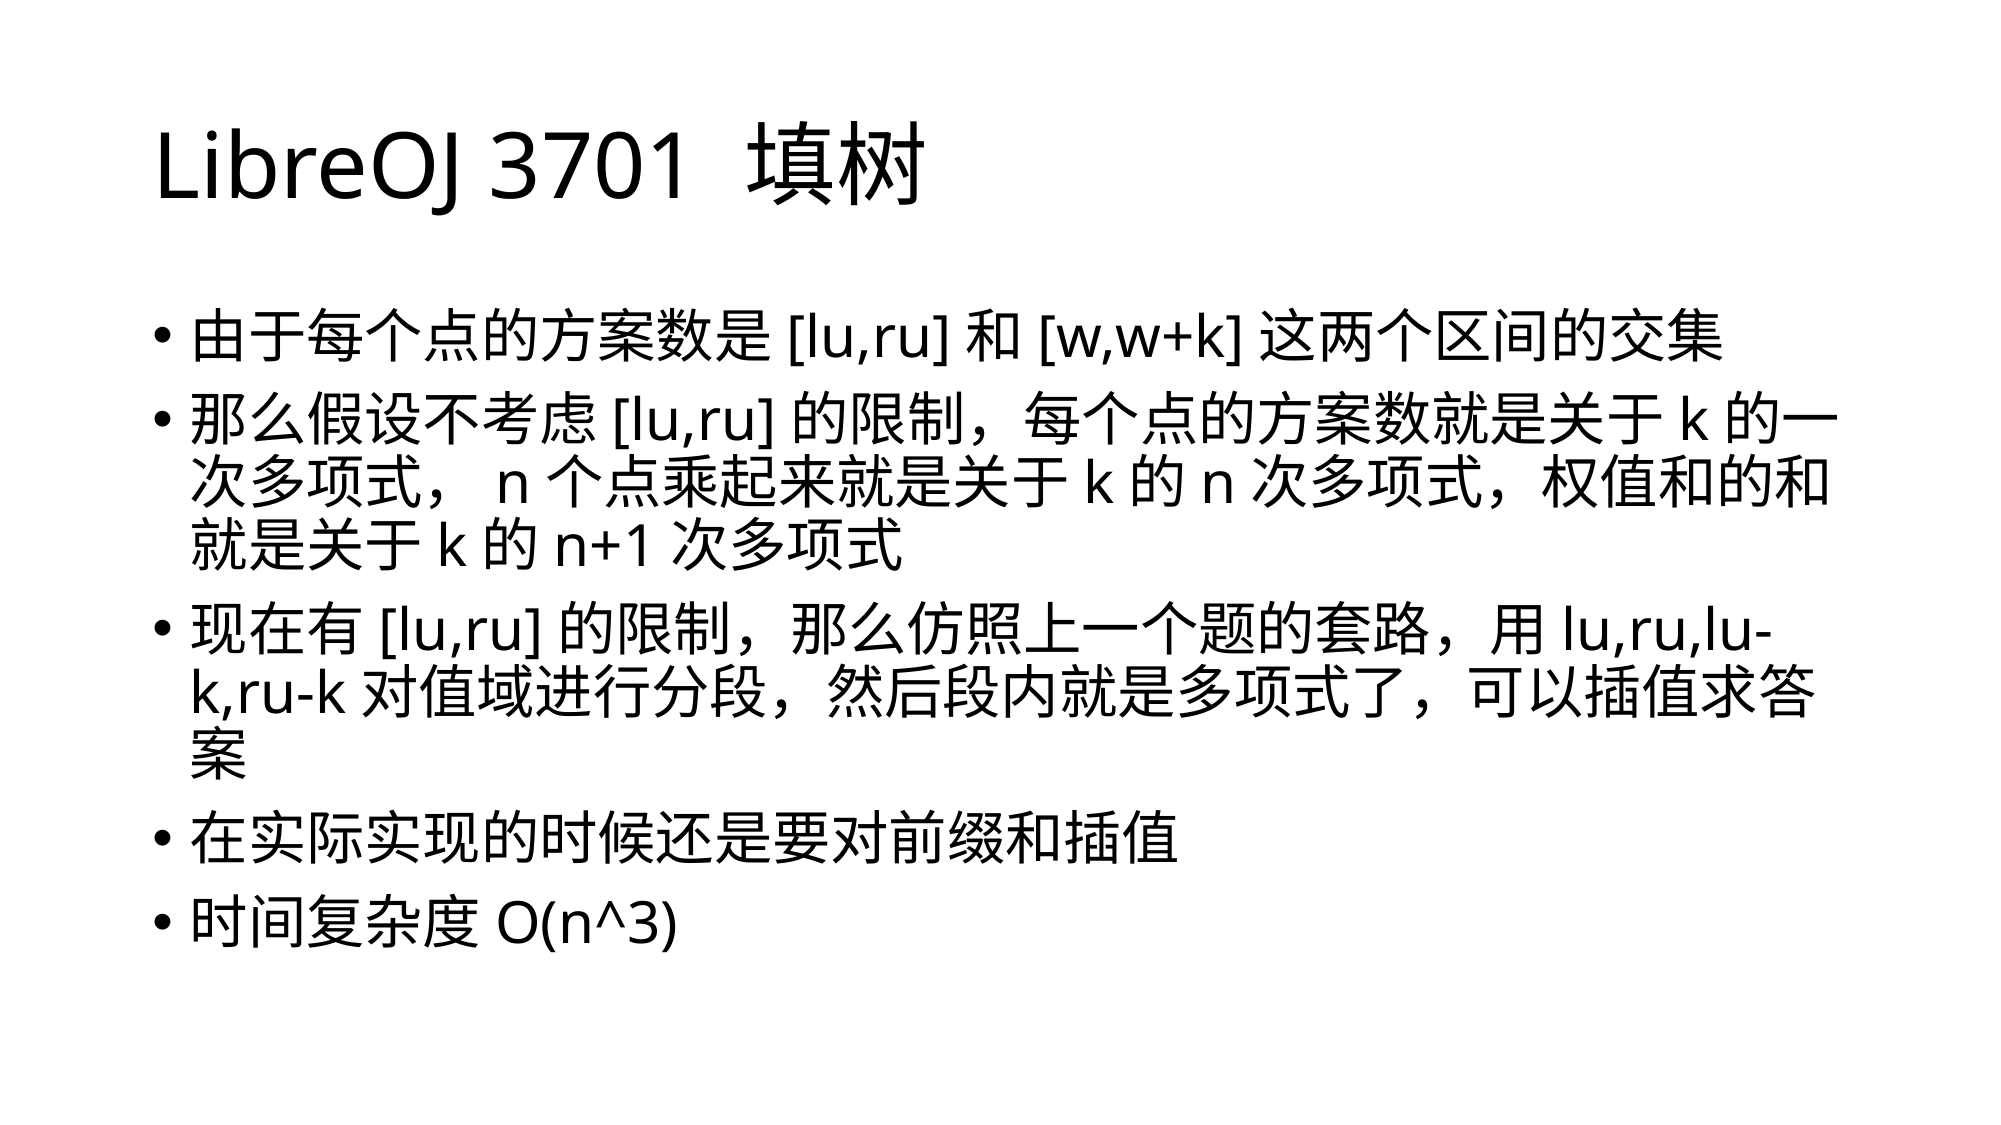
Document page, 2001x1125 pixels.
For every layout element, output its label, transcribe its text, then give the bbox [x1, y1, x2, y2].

title LibreOJ 3701 填树 [137, 59, 1863, 278]
list 由于每个点的方案数是[lu,ru]和[w,w+k]这两个区间的交集 那么假设不考虑[lu,ru]的限制，每个点的方案数就是关于k的一次多项式，n个点乘起来就是关于k的n次多项式，权值和的和就是关于k的n+1次多项式 现在有[lu,ru]的限制，那么仿照上一个题的套路，用lu,ru,lu-k,ru-k对值域进行分段，然后段内就是多项式了，可以插值求答案 在实际实现的时候还是要对前缀和插值 时间复杂度O(n^3) [137, 299, 1863, 1014]
